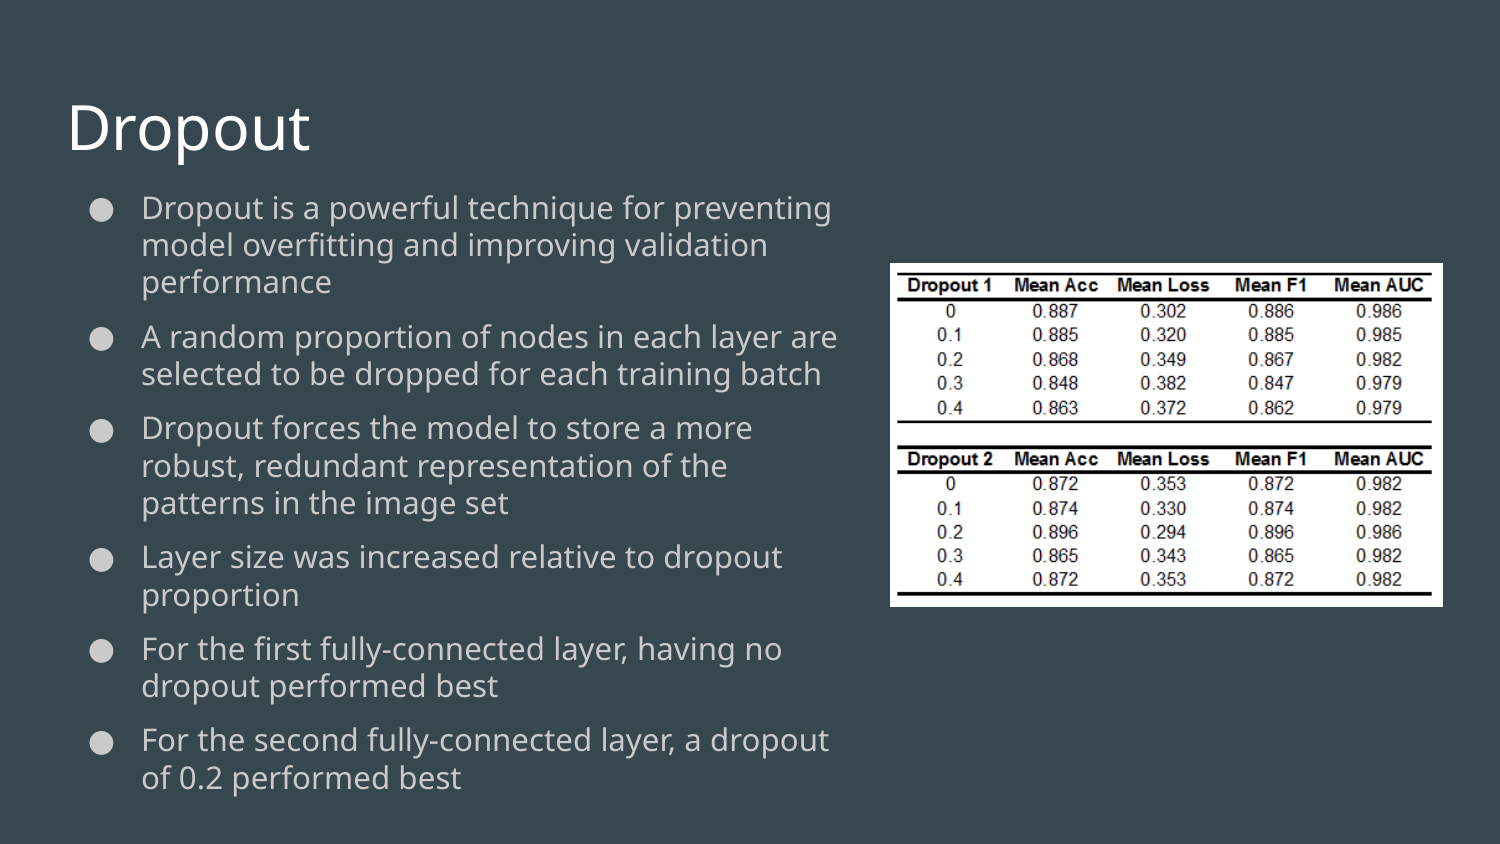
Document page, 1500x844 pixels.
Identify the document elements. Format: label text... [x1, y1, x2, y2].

list Dropout is a powerful technique for preventing model overfitting and improving validation performance A random proportion of nodes in each layer are selected to be dropped for each training batch Dropout forces the model to store a more robust, redundant representation of the patterns in the image set Layer size was increased relative to dropout proportion For the first fully-connected layer, having no dropout performed best For the second fully-connected layer, a dropout of 0.2 performed best [51, 172, 866, 803]
picture [890, 262, 1444, 607]
title Dropout [51, 72, 1449, 167]
